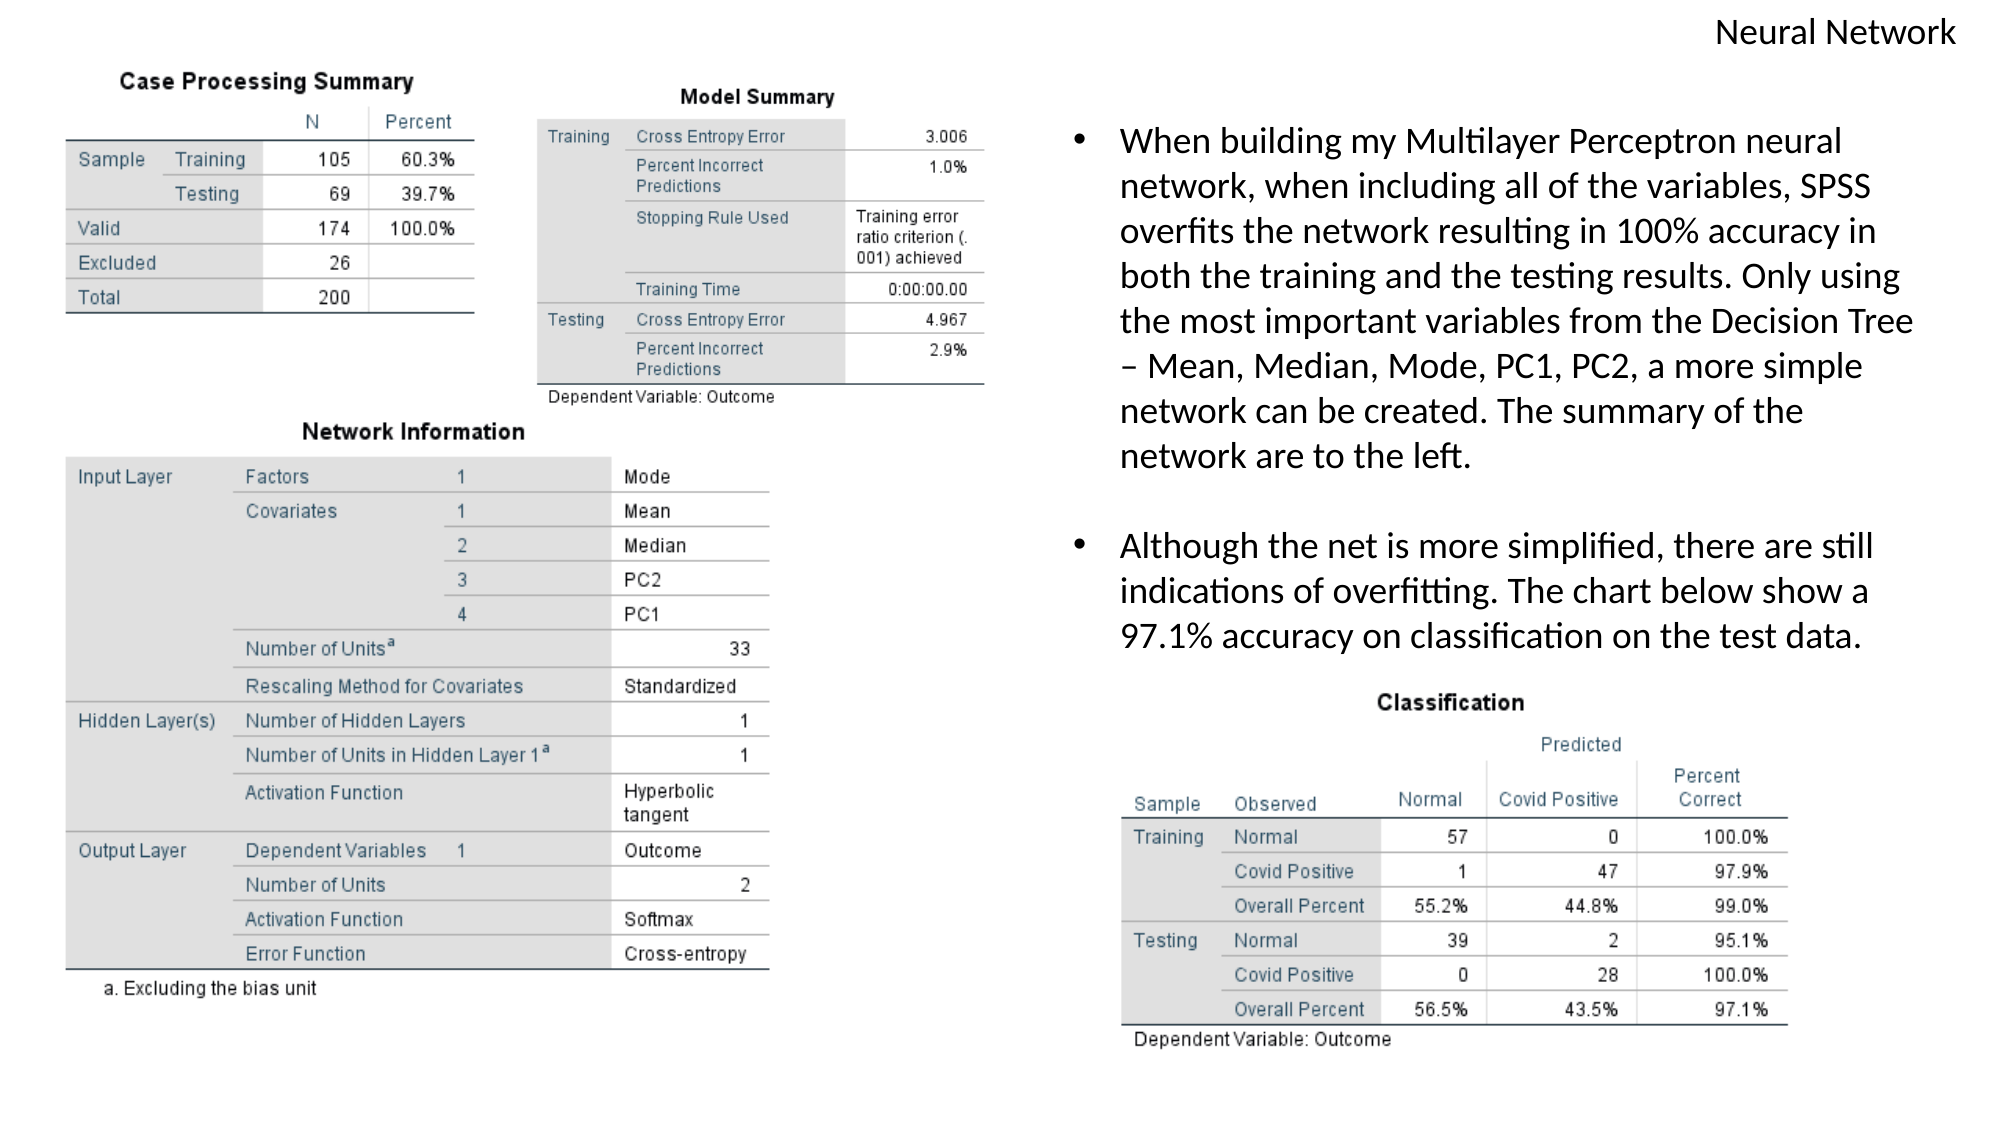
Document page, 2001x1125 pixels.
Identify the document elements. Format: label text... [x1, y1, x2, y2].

text_box When building my Multilayer Perceptron neural network, when including all of the variables, SPSS overfits the network resulting in 100% accuracy in both the training and the testing results. Only using the most important variables from the Decision Tree – Mean, Median, Mode, PC1, PC2, a more simple network can be created. The summary of the network are to the left. Although the net is more simplified, there are still indications of overfitting. The chart below show a 97.1% accuracy on classification on the test data. [1058, 108, 1934, 664]
text_box Neural Network [1700, 0, 2000, 60]
picture [30, 30, 1096, 1014]
picture [1095, 670, 1843, 1065]
